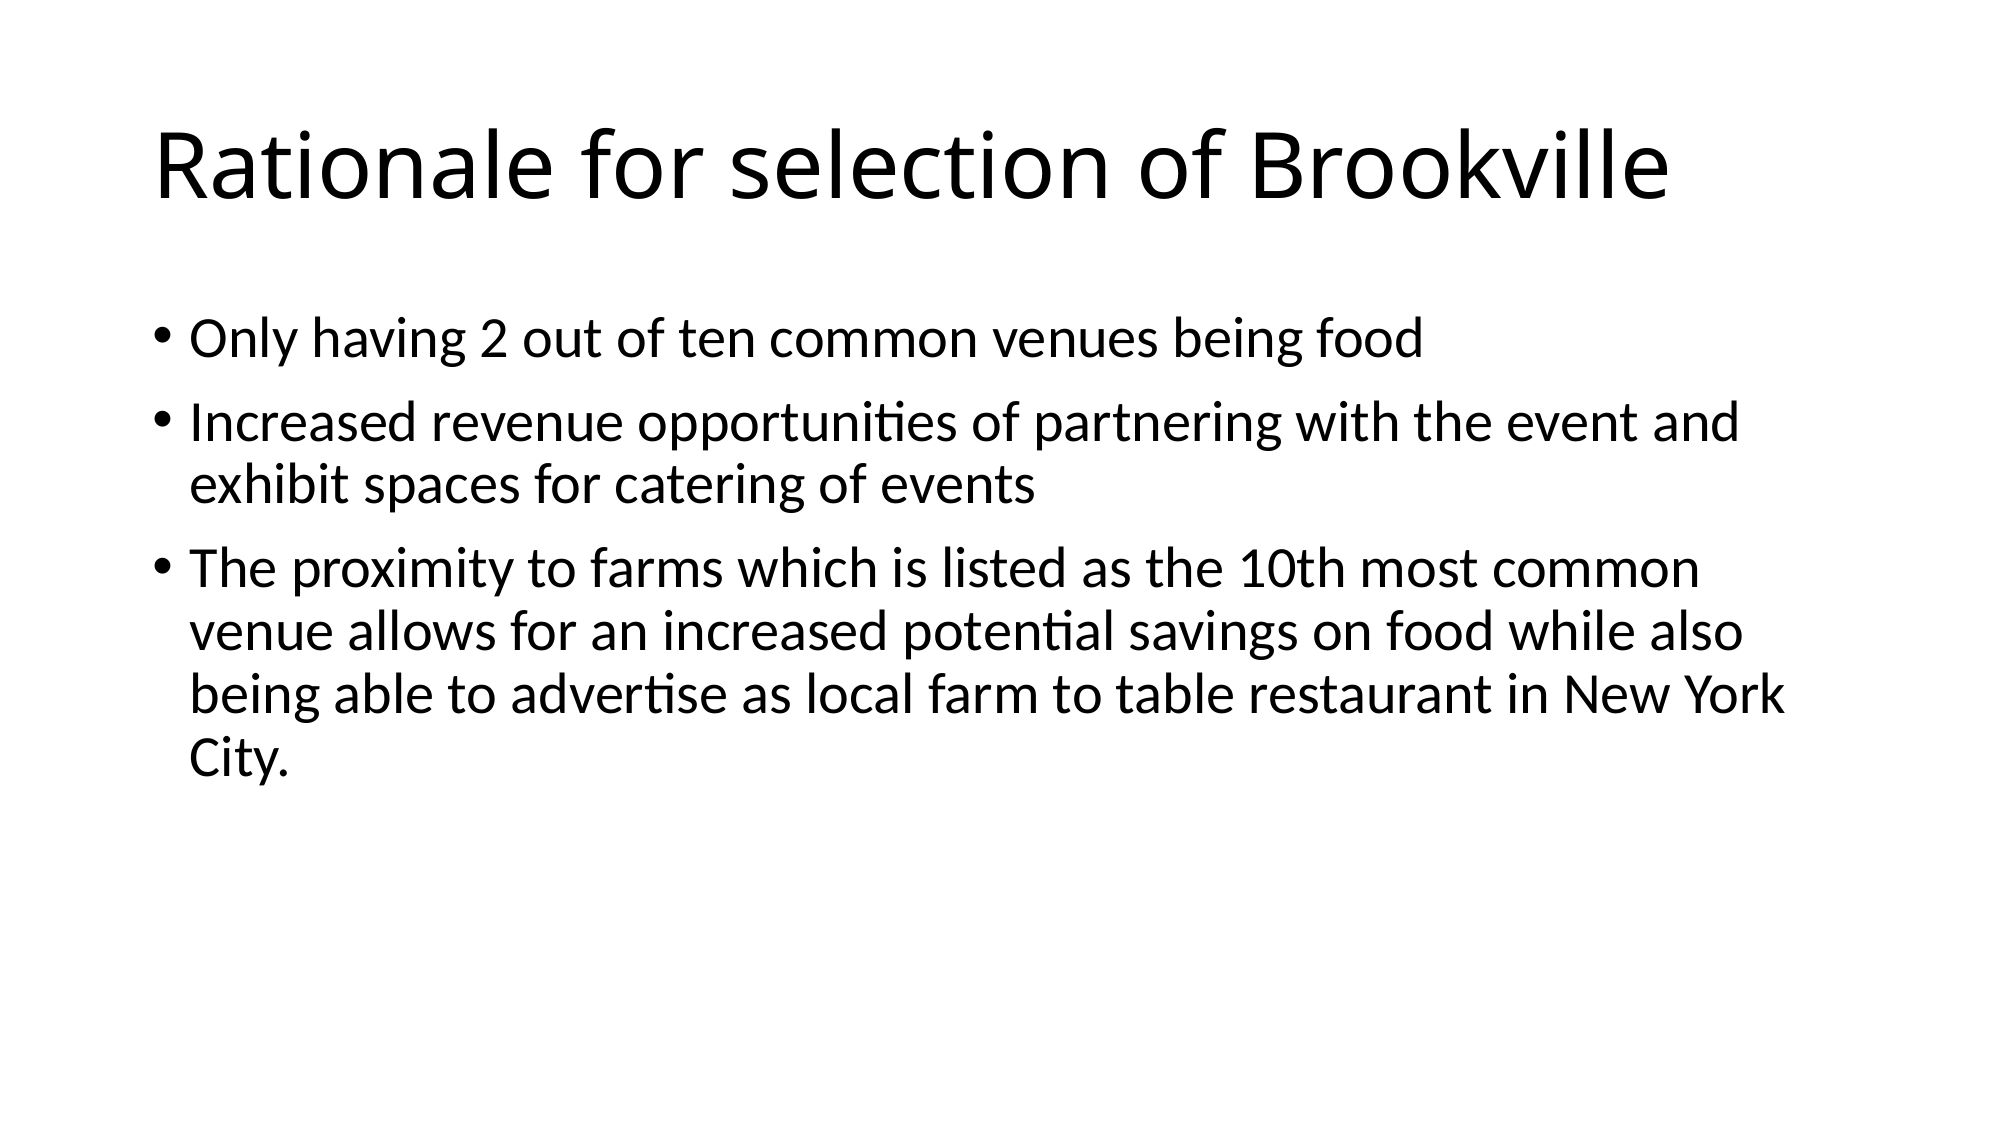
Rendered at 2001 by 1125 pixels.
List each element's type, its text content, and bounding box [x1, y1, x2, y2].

title Rationale for selection of Brookville [137, 59, 1863, 278]
list Only having 2 out of ten common venues being food Increased revenue opportunities of partnering with the event and exhibit spaces for catering of events The proximity to farms which is listed as the 10th most common venue allows for an increased potential savings on food while also being able to advertise as local farm to table restaurant in New York City. [137, 299, 1863, 1014]
